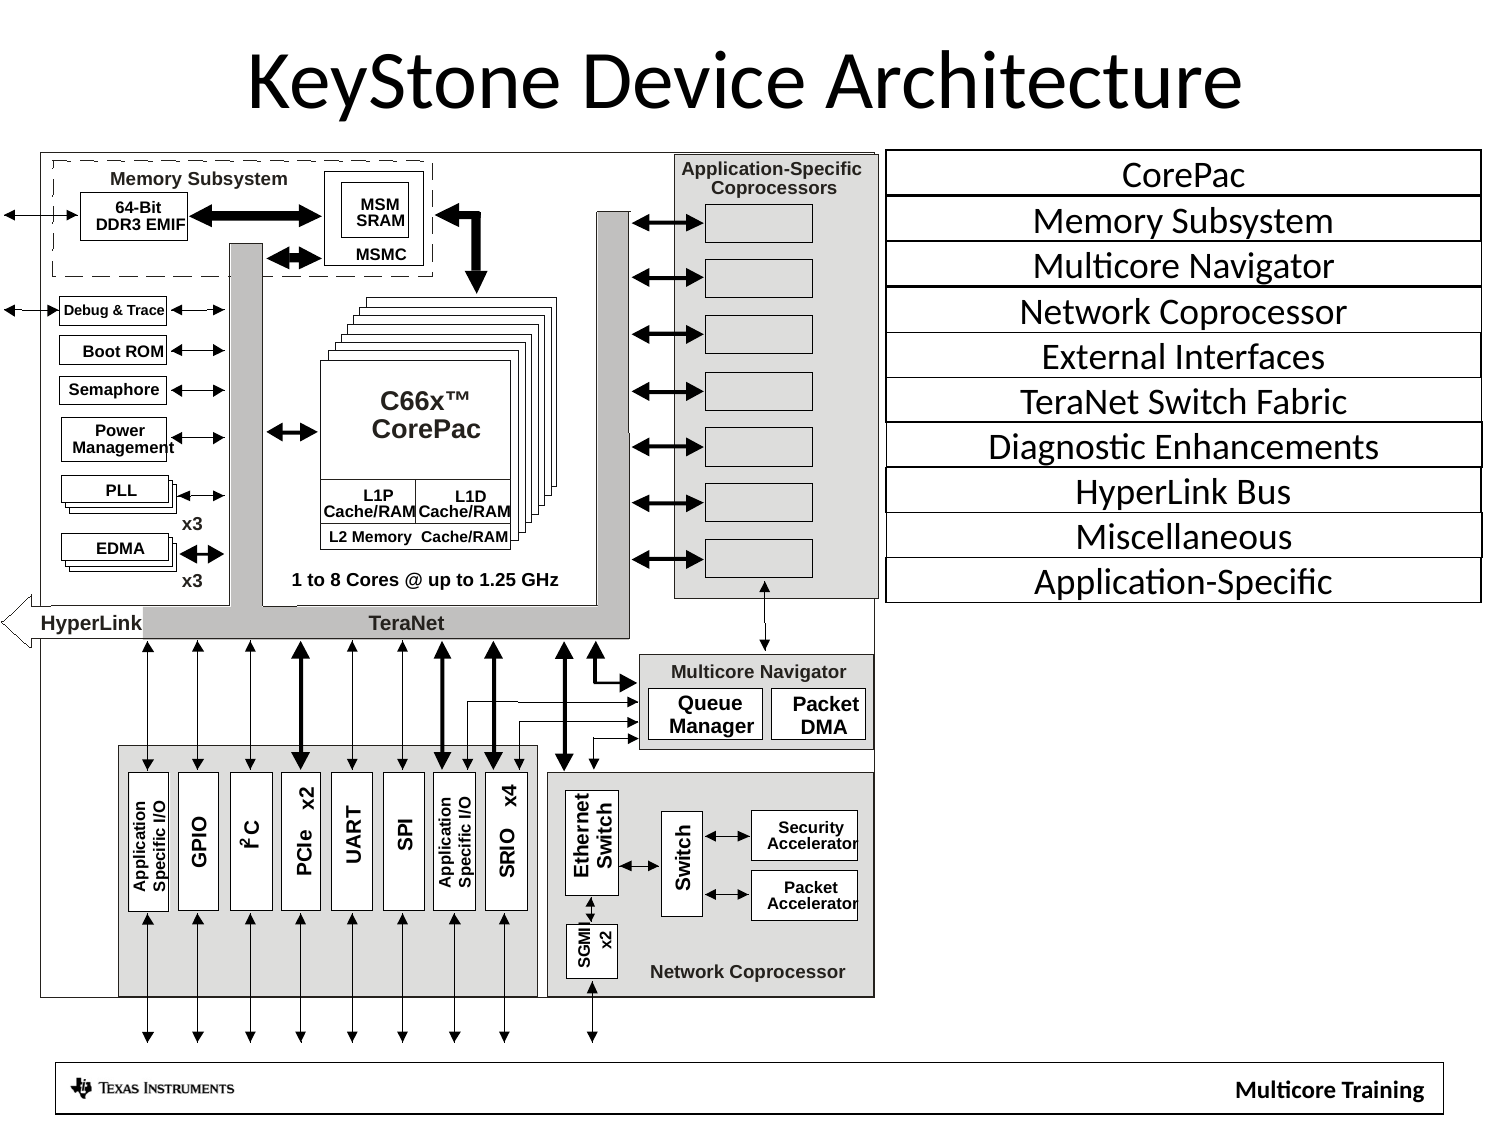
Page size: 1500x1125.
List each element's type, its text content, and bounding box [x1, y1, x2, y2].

text_box Network Coprocessor [886, 287, 1482, 333]
text_box Multicore Navigator [886, 241, 1482, 287]
text_box HyperLink Bus [885, 467, 1482, 513]
text_box Memory Subsystem [885, 196, 1482, 242]
text_box TeraNet Switch Fabric [886, 378, 1482, 423]
text_box CorePac [885, 149, 1482, 196]
title KeyStone Device Architecture [33, 12, 1460, 138]
text_box Application-Specific [885, 557, 1482, 603]
text_box Miscellaneous [886, 513, 1482, 557]
text_box Diagnostic Enhancements [886, 423, 1482, 467]
picture [59, 1066, 245, 1110]
text_box External Interfaces [885, 332, 1482, 378]
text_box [0, 149, 879, 1044]
